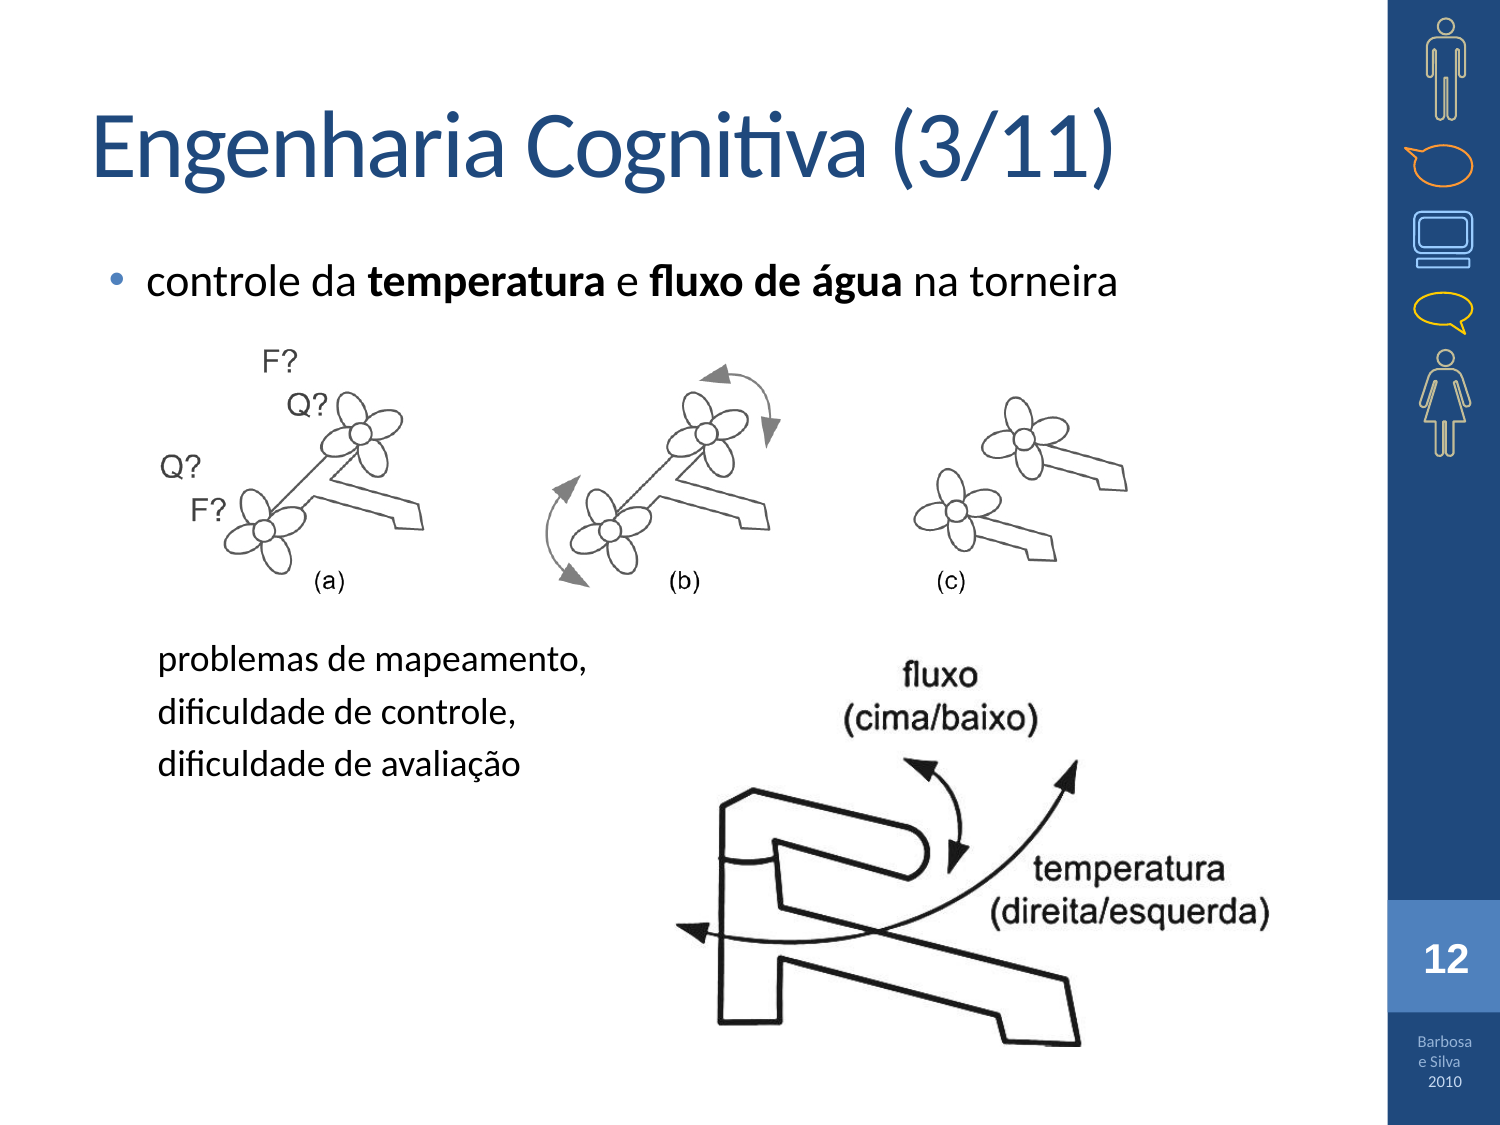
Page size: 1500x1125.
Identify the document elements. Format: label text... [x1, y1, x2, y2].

list controle da temperatura e fluxo de água na torneira problemas de mapeamento, diﬁculdade de controle, diﬁculdade de avaliação [74, 243, 1353, 1088]
picture [158, 337, 1129, 598]
picture [673, 648, 1271, 1048]
title Engenharia Cognitiva (3/11) [75, 45, 1325, 233]
